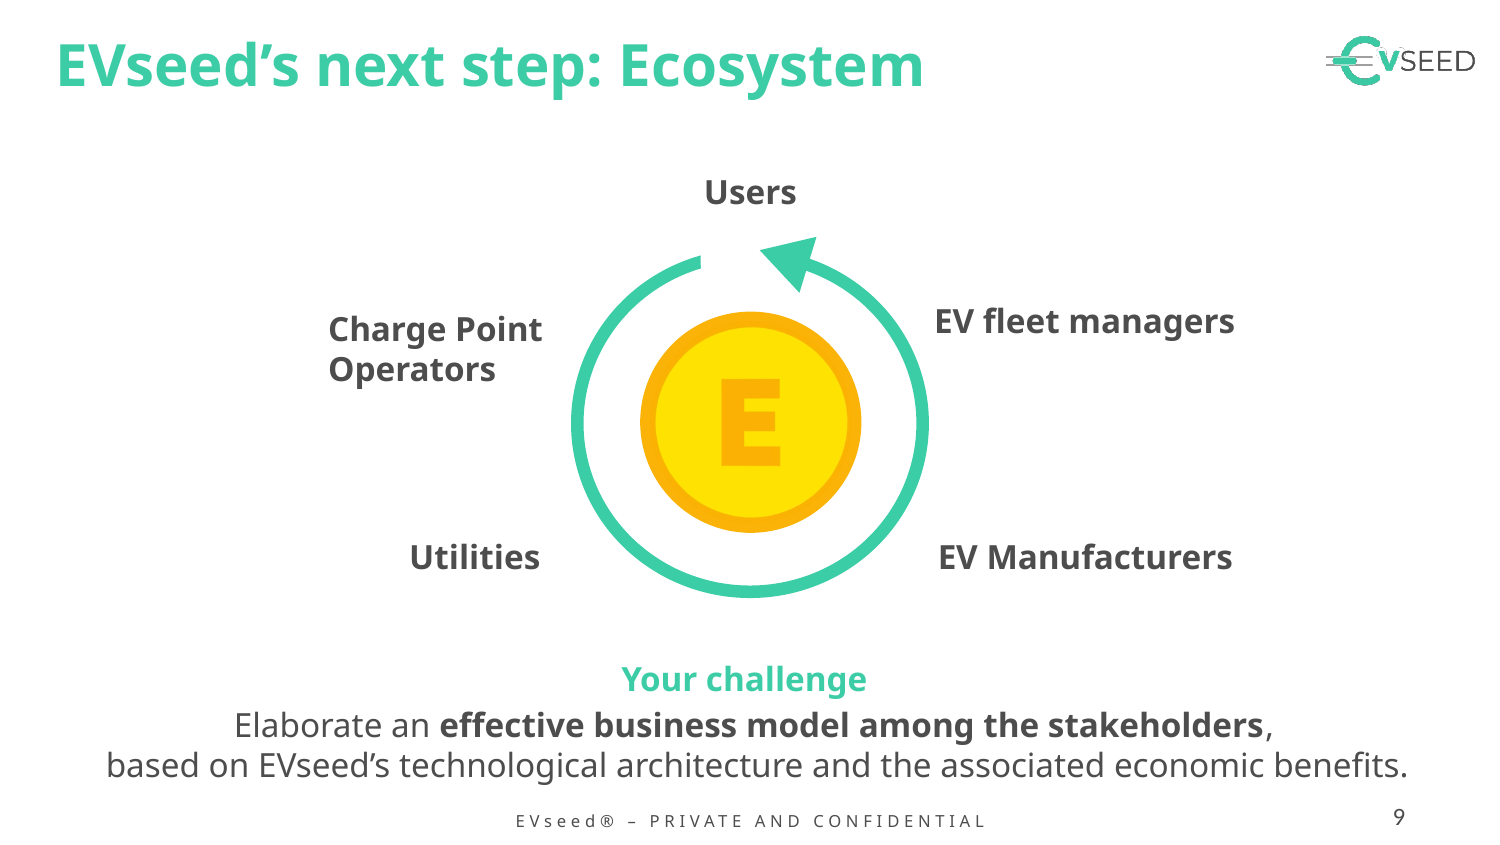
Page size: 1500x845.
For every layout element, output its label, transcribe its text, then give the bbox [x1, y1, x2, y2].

text_box EV Manufacturers [923, 529, 1248, 584]
text_box Your challenge [41, 654, 1457, 706]
text_box Elaborate an effective business model among the stakeholders, based on EVseed’s technological architecture and the associated economic benefits. [42, 696, 1459, 792]
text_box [577, 209, 923, 592]
text_box EVseed’s next step: Ecosystem [41, 28, 1327, 107]
text_box EV fleet managers [923, 293, 1251, 348]
text_box Users [689, 163, 812, 209]
picture [1327, 35, 1475, 86]
text_box Utilities [394, 529, 556, 584]
text_box Charge Point Operators [313, 300, 568, 396]
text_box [632, 307, 868, 538]
